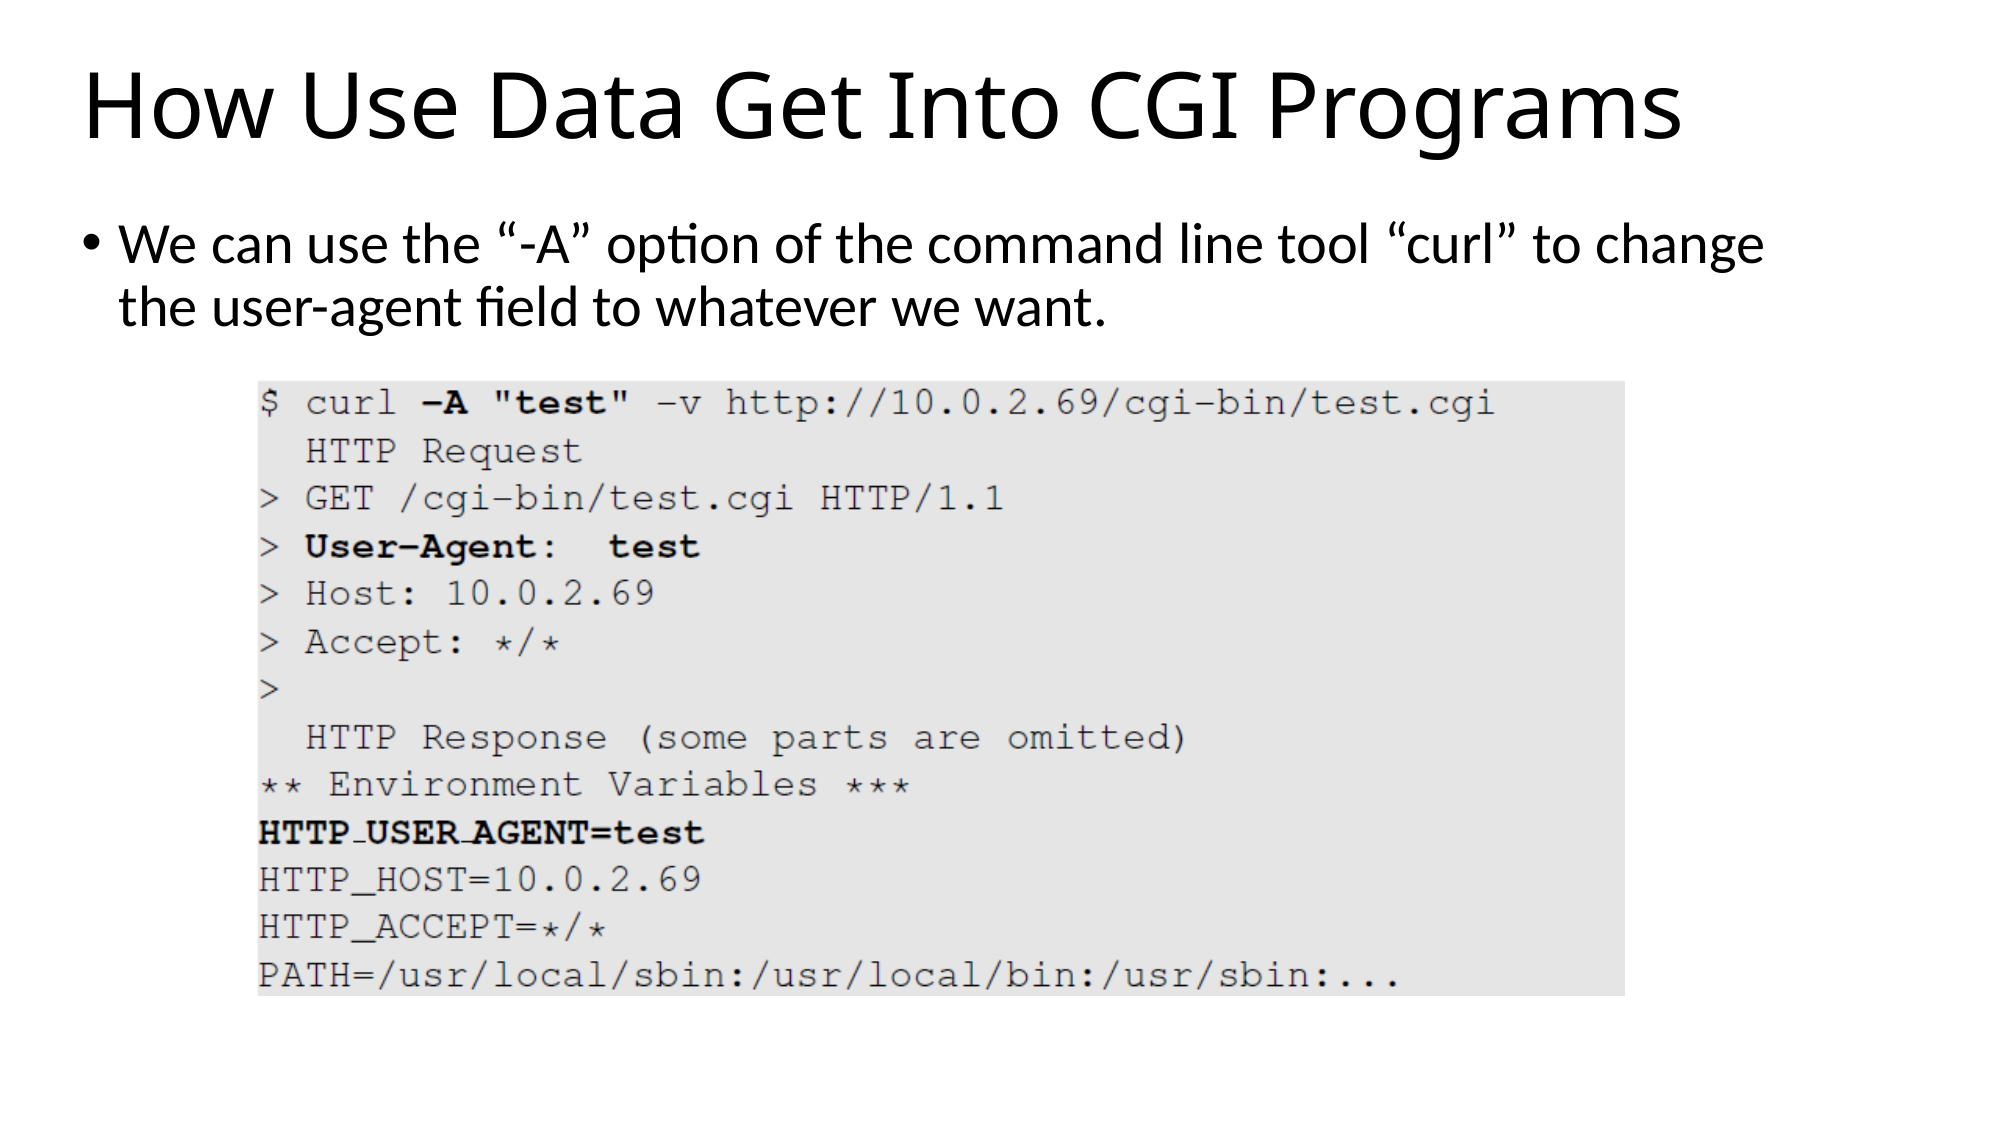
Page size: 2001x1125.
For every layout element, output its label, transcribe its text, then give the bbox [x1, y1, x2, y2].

picture [255, 375, 1625, 996]
title How Use Data Get Into CGI Programs [66, 40, 1863, 177]
list We can use the “-A” option of the command line tool “curl” to change the user-agent field to whatever we want. [66, 205, 1863, 1093]
